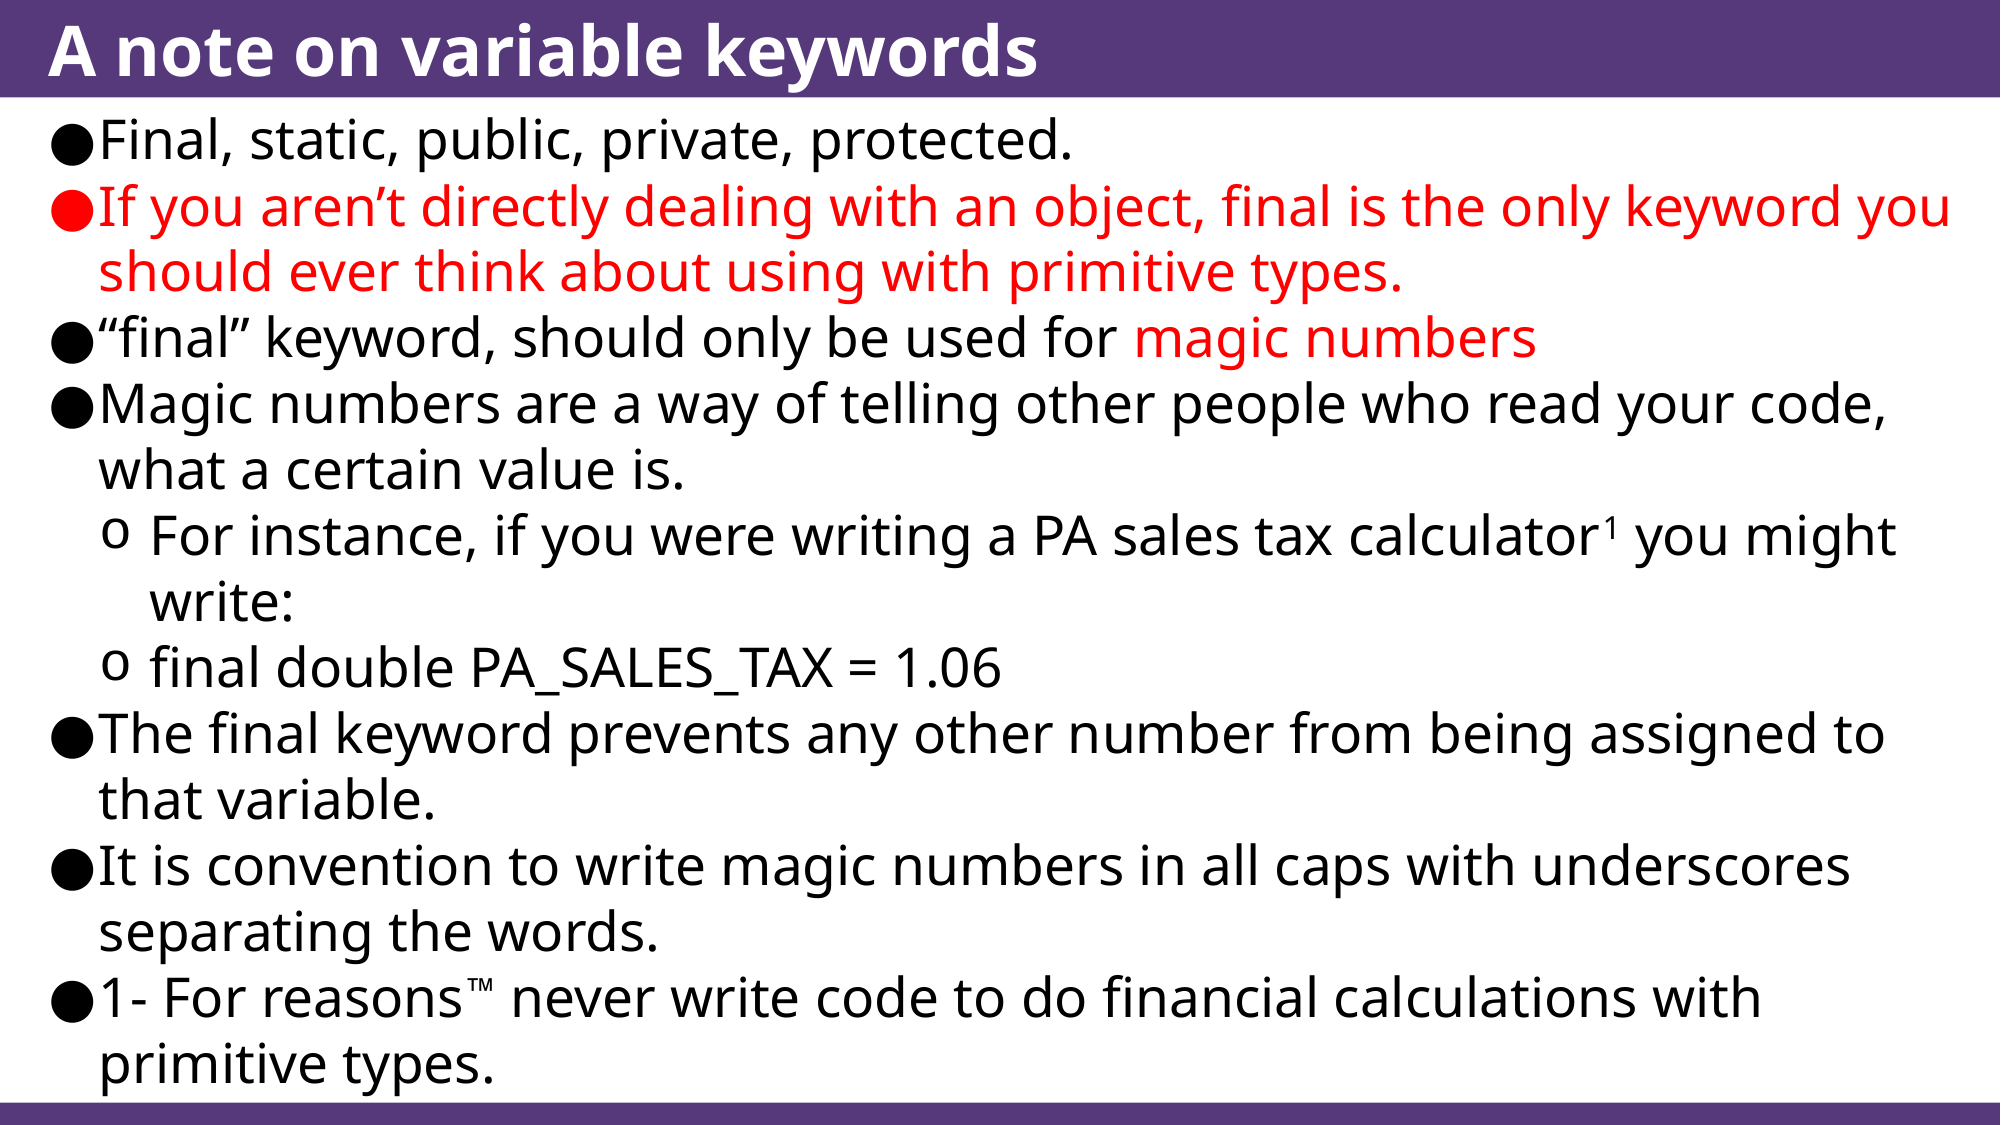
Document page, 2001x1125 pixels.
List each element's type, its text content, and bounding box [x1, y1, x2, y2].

list Final, static, public, private, protected. If you aren’t directly dealing with an object, final is the only keyword you should ever think about using with primitive types. “final” keyword, should only be used for magic numbers Magic numbers are a way of telling other people who read your code, what a certain value is. For instance, if you were writing a PA sales tax calculator1 you might write: final double PA_SALES_TAX = 1.06 The final keyword prevents any other number from being assigned to that variable. It is convention to write magic numbers in all caps with underscores separating the words. 1- For reasons never write code to do financial calculations with primitive types. [33, 97, 2000, 1043]
title A note on variable keywords [33, 0, 2000, 97]
